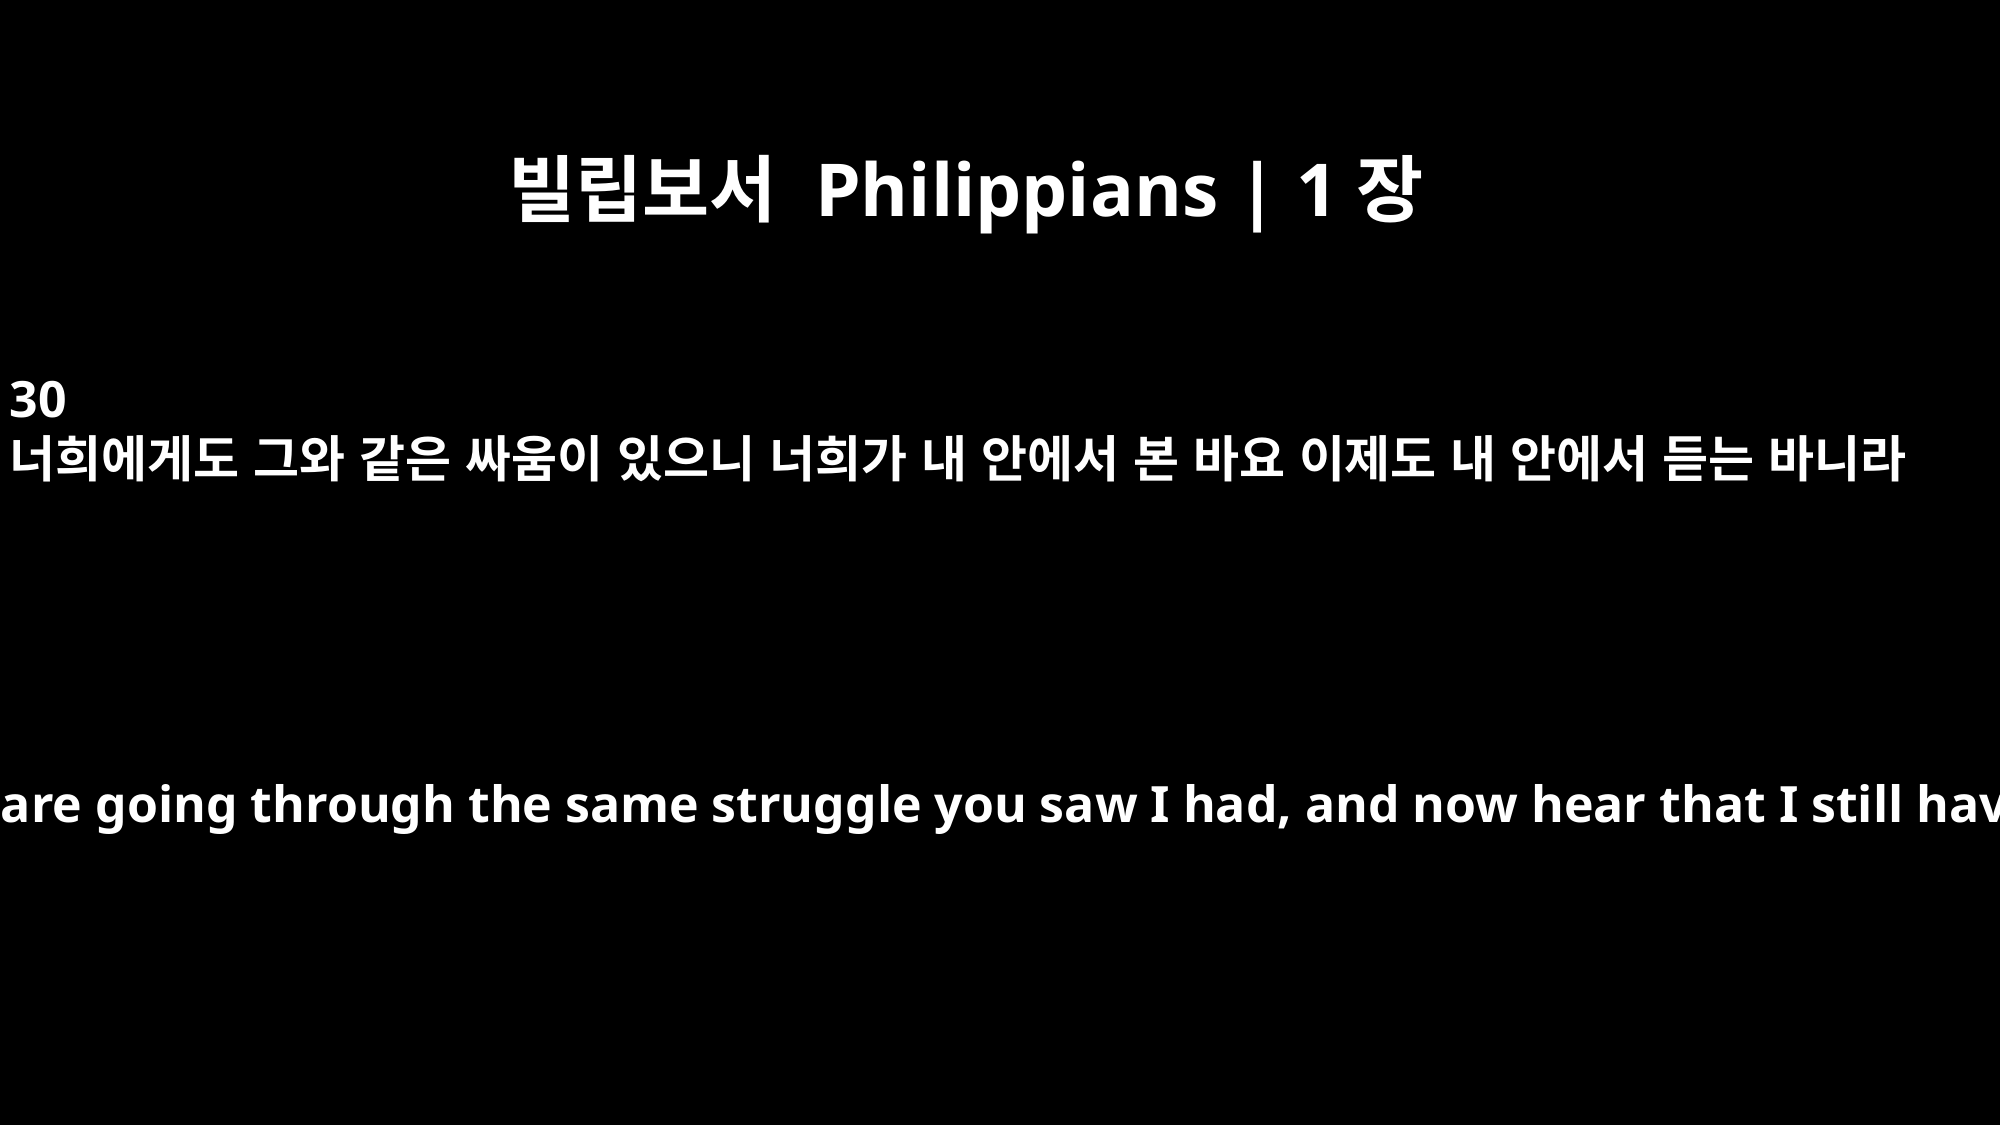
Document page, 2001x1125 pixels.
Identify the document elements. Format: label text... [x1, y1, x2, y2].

text_box since you are going through the same struggle you saw I had, and now hear that I still have. [0, 764, 2000, 840]
text_box 빌립보서 Philippians | 1장 [493, 136, 1439, 239]
text_box 30 너희에게도 그와 같은 싸움이 있으니 너희가 내 안에서 본 바요 이제도 내 안에서 듣는 바니라 [0, 359, 1923, 495]
